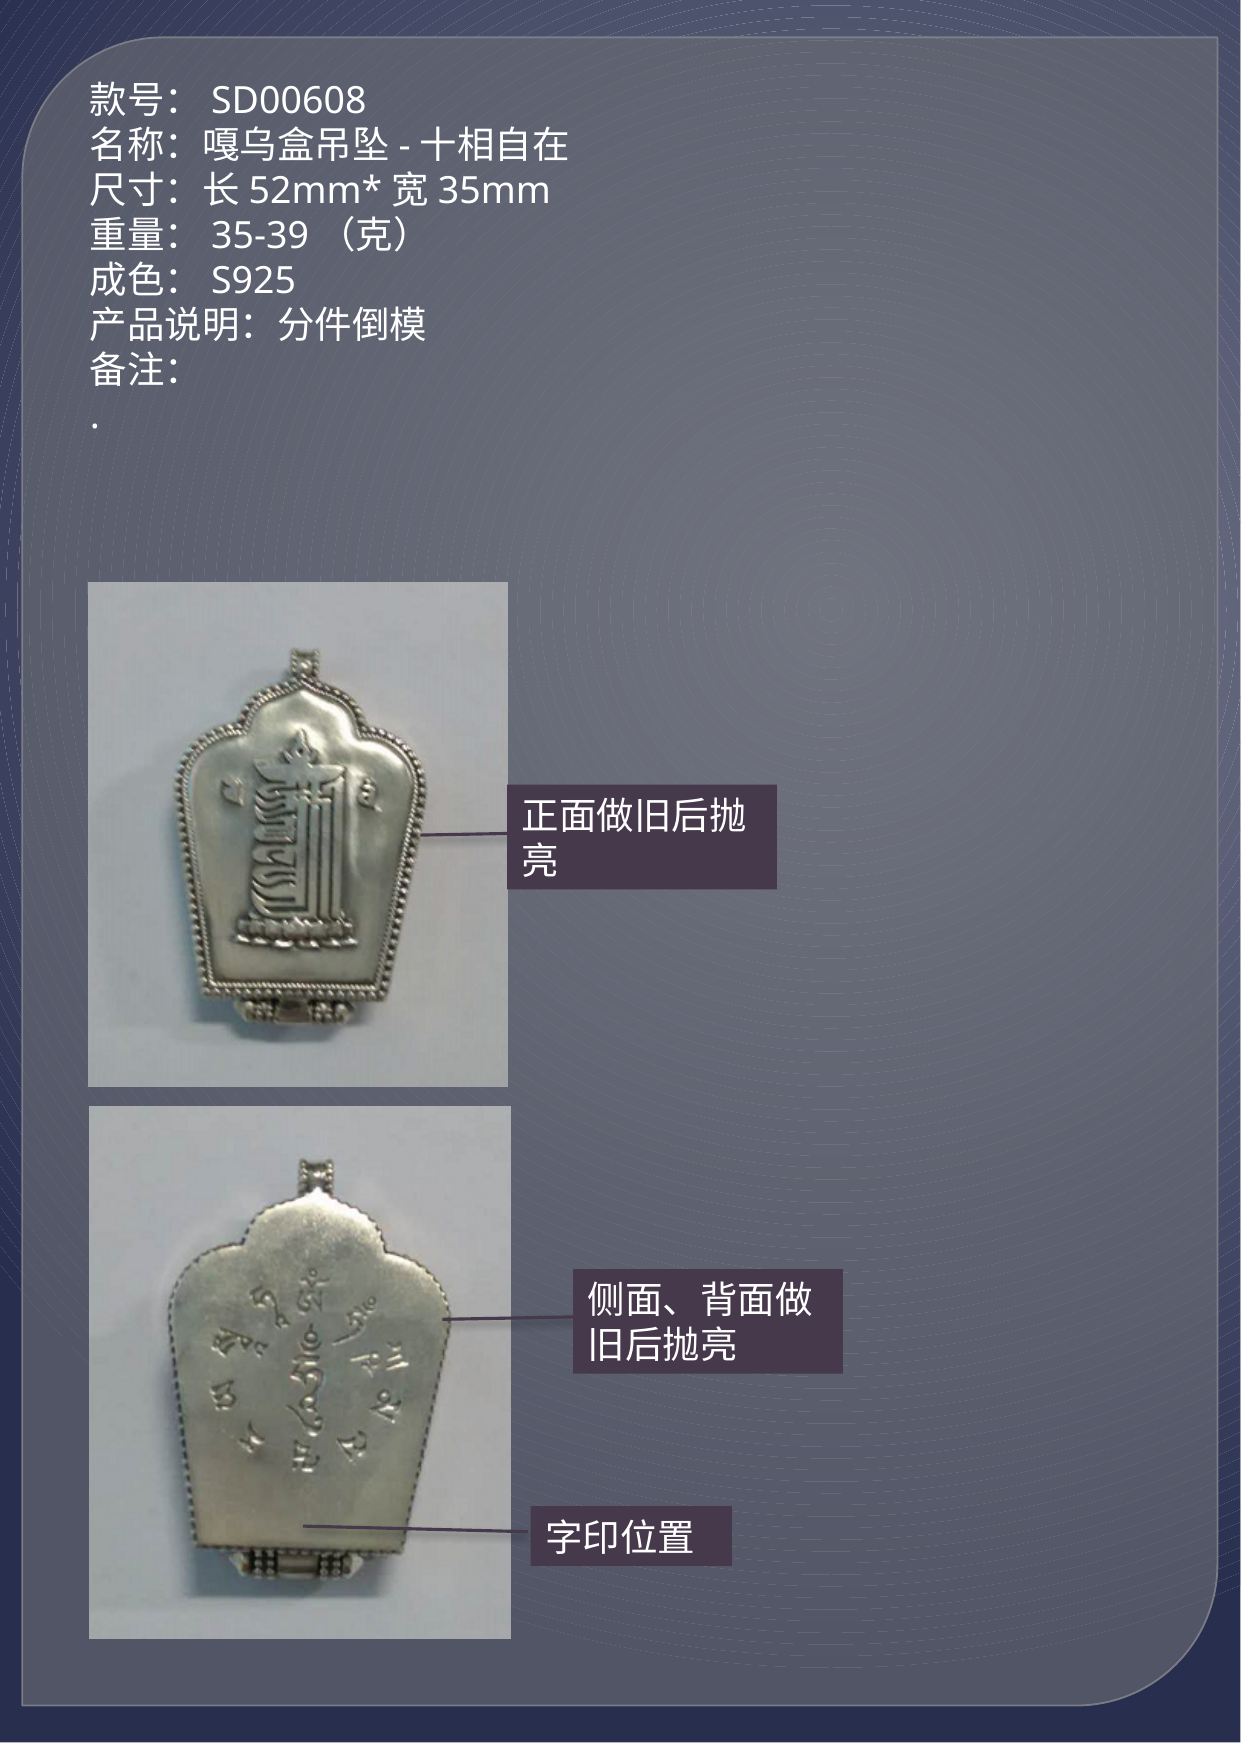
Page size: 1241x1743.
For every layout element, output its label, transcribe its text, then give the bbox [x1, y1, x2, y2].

text_box 字印位置 [530, 1506, 732, 1566]
text_box 正面做旧后抛亮 [514, 784, 777, 890]
picture [88, 1106, 511, 1640]
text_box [420, 832, 567, 836]
text_box 侧面、背面做旧后抛亮 [573, 1269, 843, 1374]
text_box 款号：SD00608 名称：嘎乌盒吊坠-十相自在 尺寸：长52mm*宽35mm 重量：35-39（克） 成色：S925 产品说明：分件倒模 备注： . [75, 68, 1179, 444]
picture [88, 582, 508, 1087]
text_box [442, 1316, 589, 1320]
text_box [302, 1525, 529, 1532]
